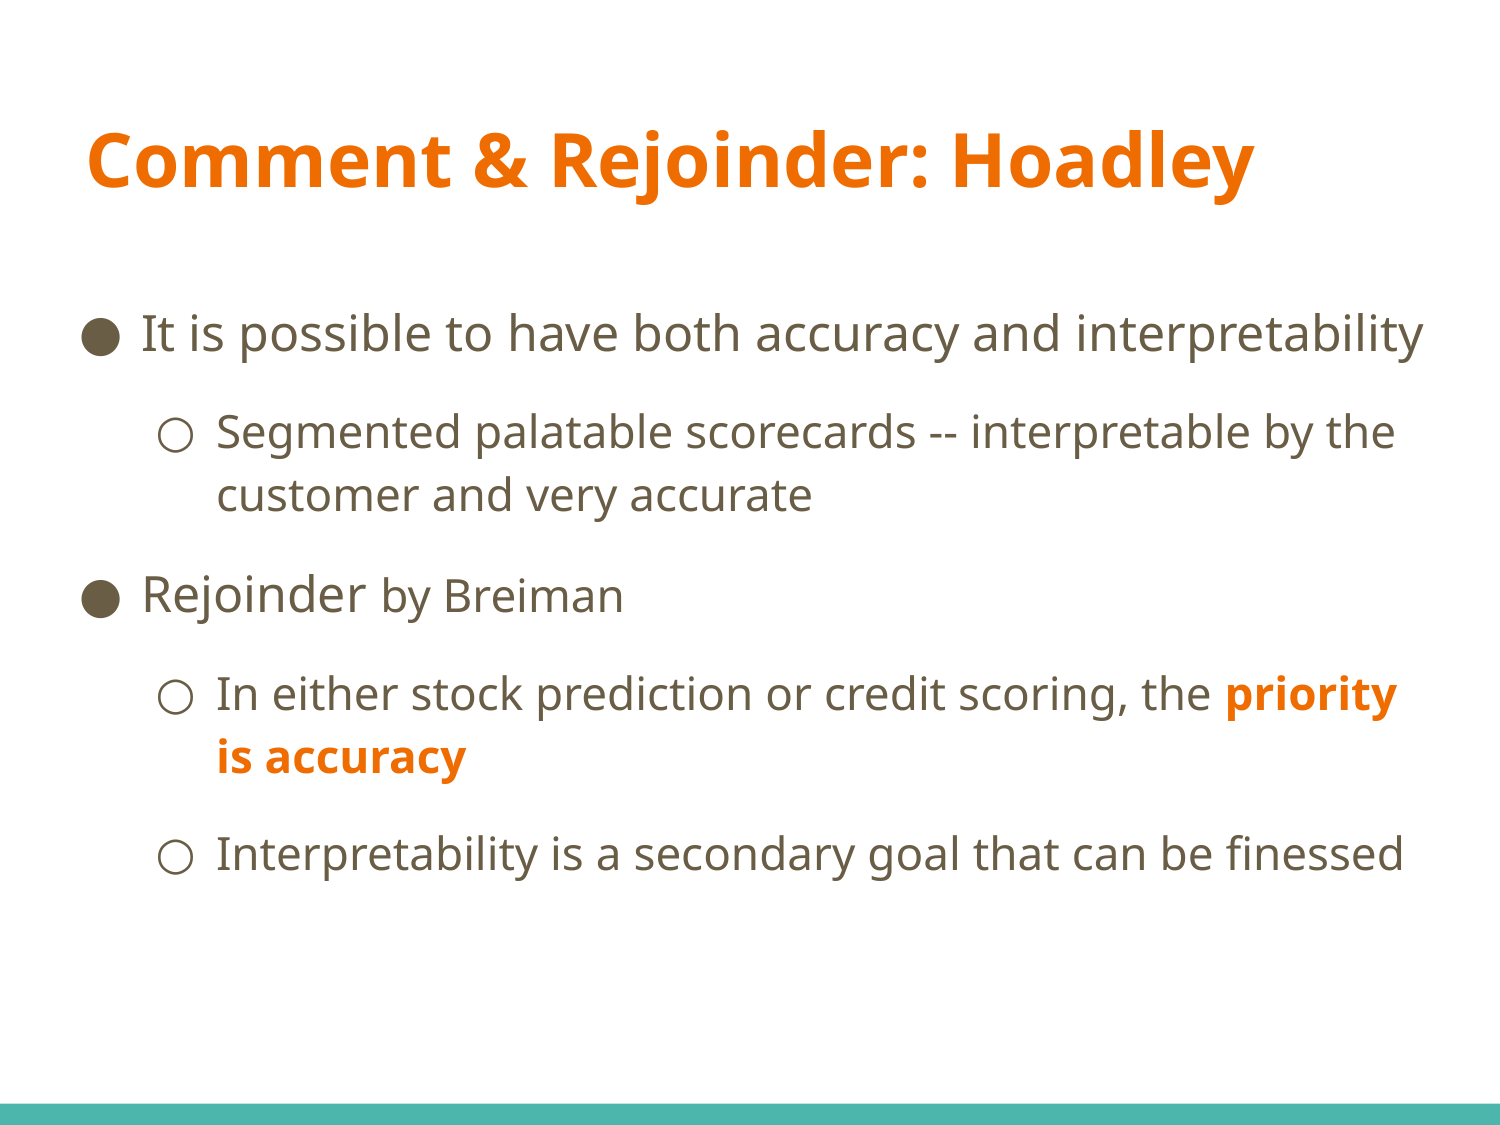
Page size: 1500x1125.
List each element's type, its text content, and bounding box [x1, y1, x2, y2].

title Comment & Rejoinder: Hoadley [51, 97, 1449, 252]
list It is possible to have both accuracy and interpretability Segmented palatable scorecards -- interpretable by the customer and very accurate Rejoinder by Breiman In either stock prediction or credit scoring, the priority is accuracy Interpretability is a secondary goal that can be finessed [51, 276, 1449, 1000]
